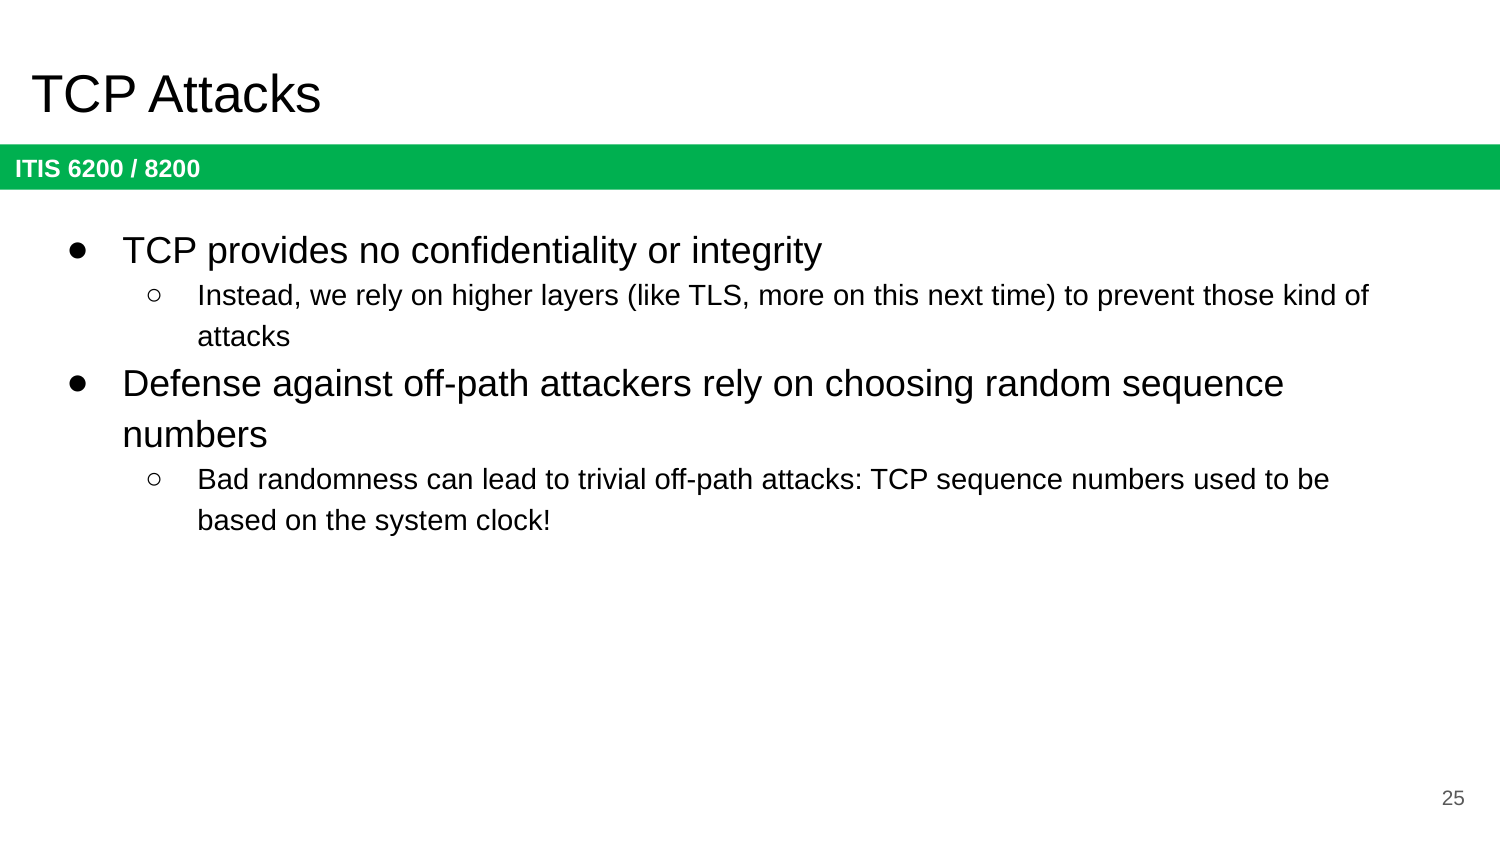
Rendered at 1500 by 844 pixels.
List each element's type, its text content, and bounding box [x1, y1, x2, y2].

slide_number 25 [1389, 764, 1480, 830]
title TCP Attacks [16, 44, 1415, 139]
list TCP provides no confidentiality or integrity Instead, we rely on higher layers (like TLS, more on this next time) to prevent those kind of attacks Defense against off-path attackers rely on choosing random sequence numbers Bad randomness can lead to trivial off-path attacks: TCP sequence numbers used to be based on the system clock! [32, 204, 1431, 823]
